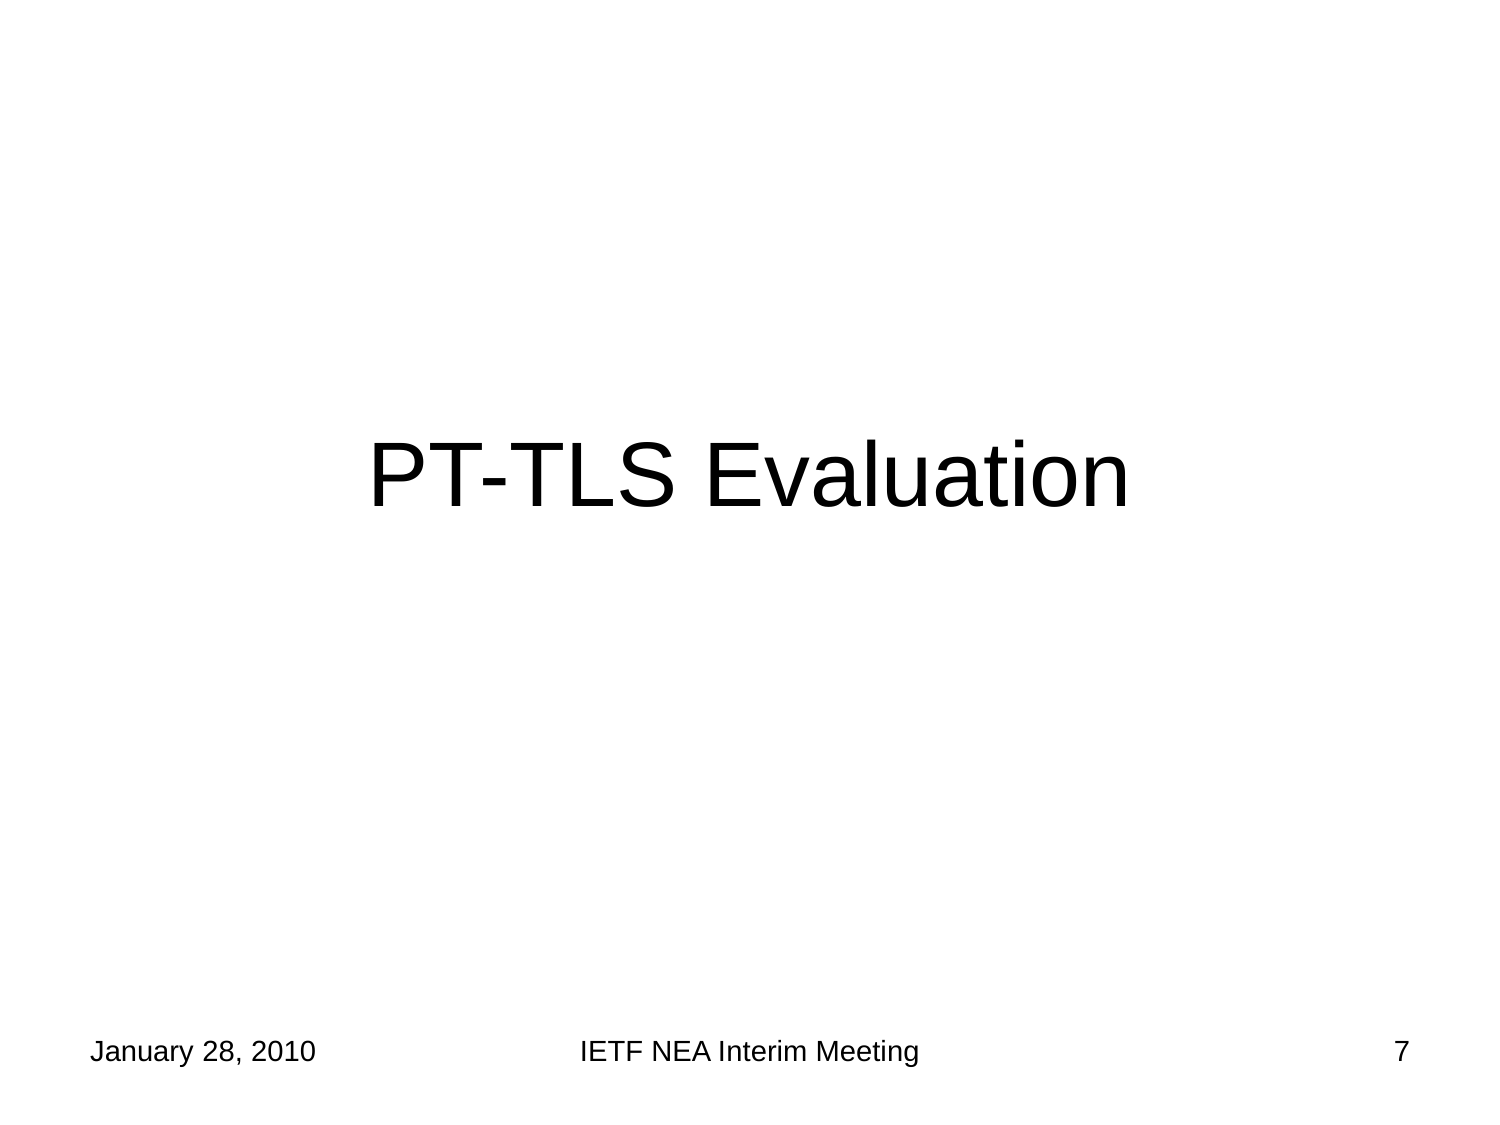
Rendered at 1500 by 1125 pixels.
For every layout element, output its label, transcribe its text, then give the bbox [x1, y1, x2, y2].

footer IETF NEA Interim Meeting [512, 1024, 988, 1103]
slide_number 7 [1074, 1024, 1426, 1103]
title PT-TLS Evaluation [112, 349, 1388, 591]
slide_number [74, 1024, 426, 1103]
